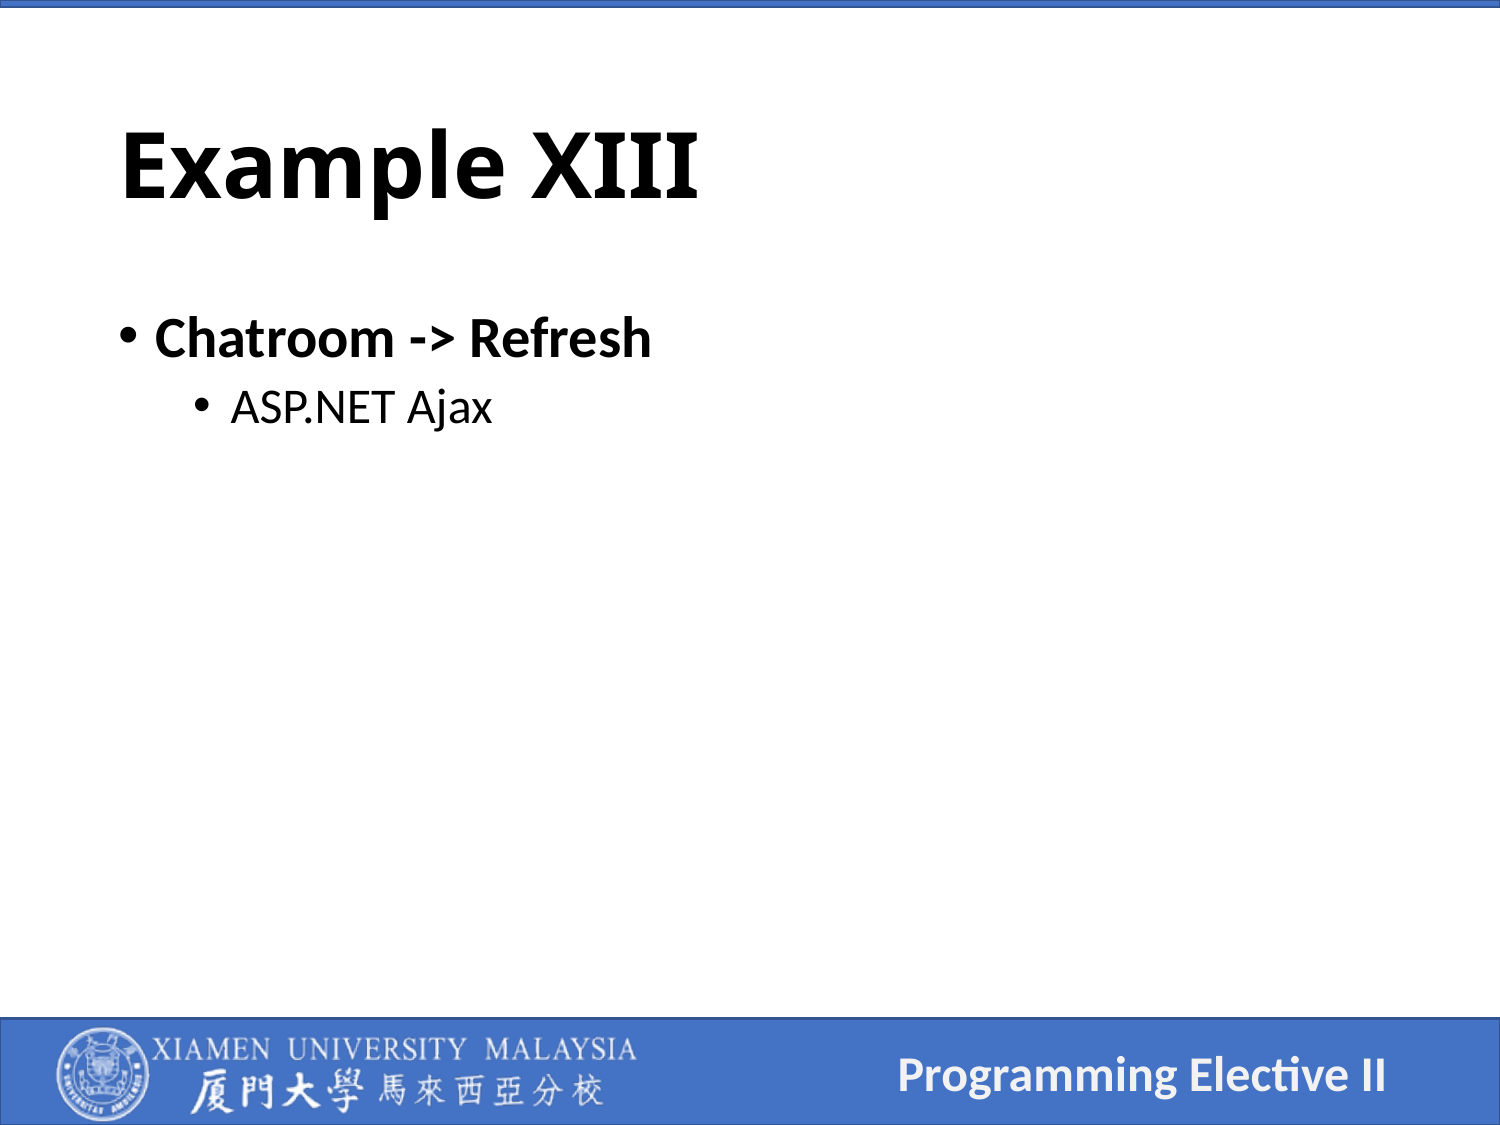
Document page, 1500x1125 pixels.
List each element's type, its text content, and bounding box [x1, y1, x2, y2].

picture [39, 1007, 660, 1125]
list Chatroom -> Refresh ASP.NET Ajax [103, 299, 1397, 1014]
title Example XIII [103, 59, 1397, 278]
